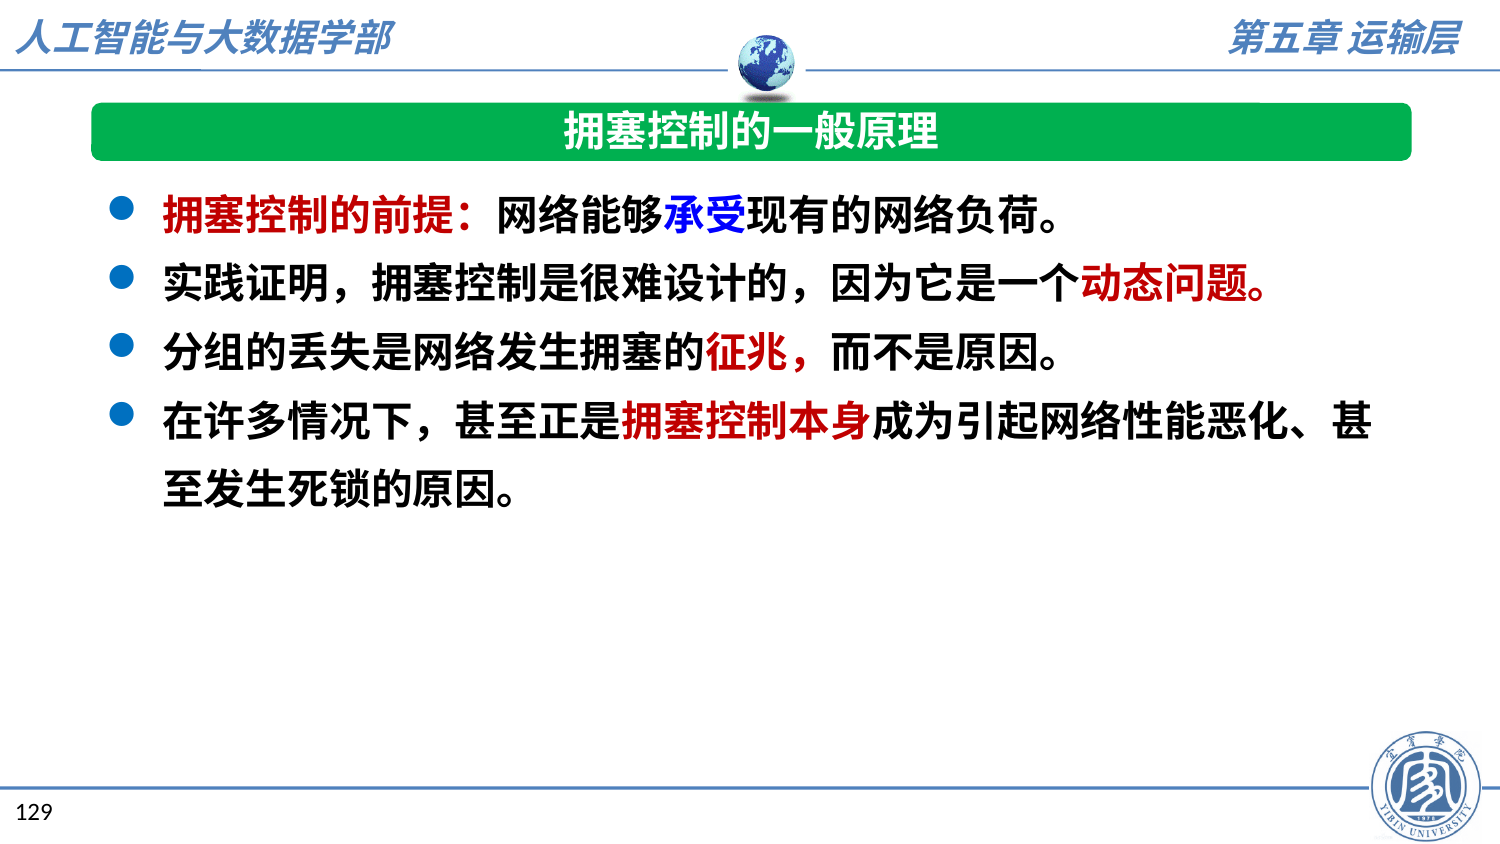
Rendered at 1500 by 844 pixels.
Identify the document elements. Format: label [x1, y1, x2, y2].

text_box [91, 97, 1412, 521]
picture [736, 33, 796, 97]
slide_number [0, 787, 350, 833]
